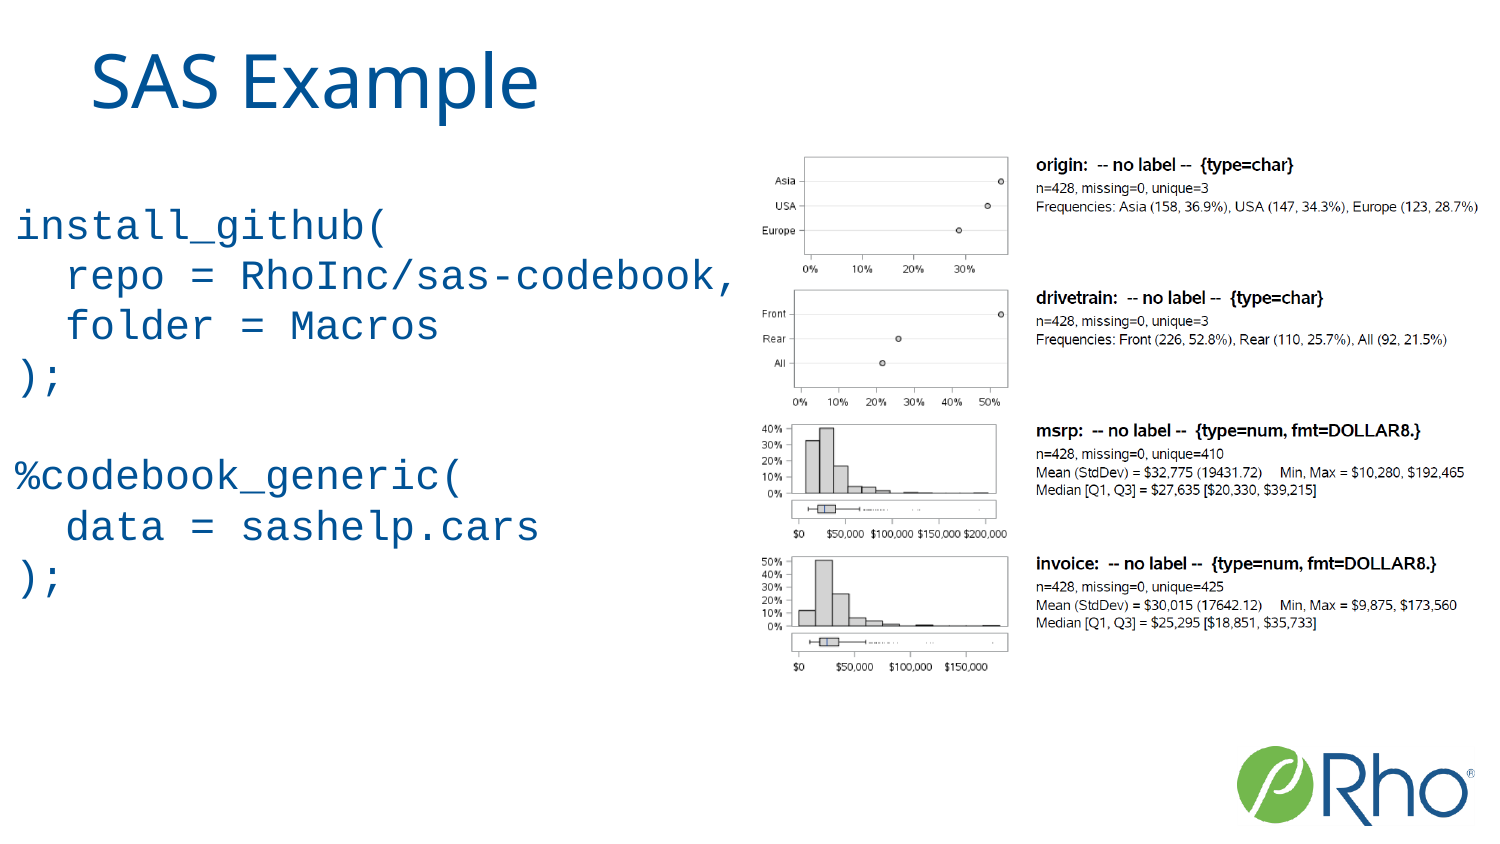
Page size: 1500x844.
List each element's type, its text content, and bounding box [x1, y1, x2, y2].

title SAS Example [74, 22, 1426, 136]
list install_github( repo = RhoInc/sas-codebook, folder = Macros ); %codebook_generic( data = sashelp.cars ); [0, 140, 763, 704]
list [737, 146, 1492, 677]
picture [1237, 746, 1475, 826]
